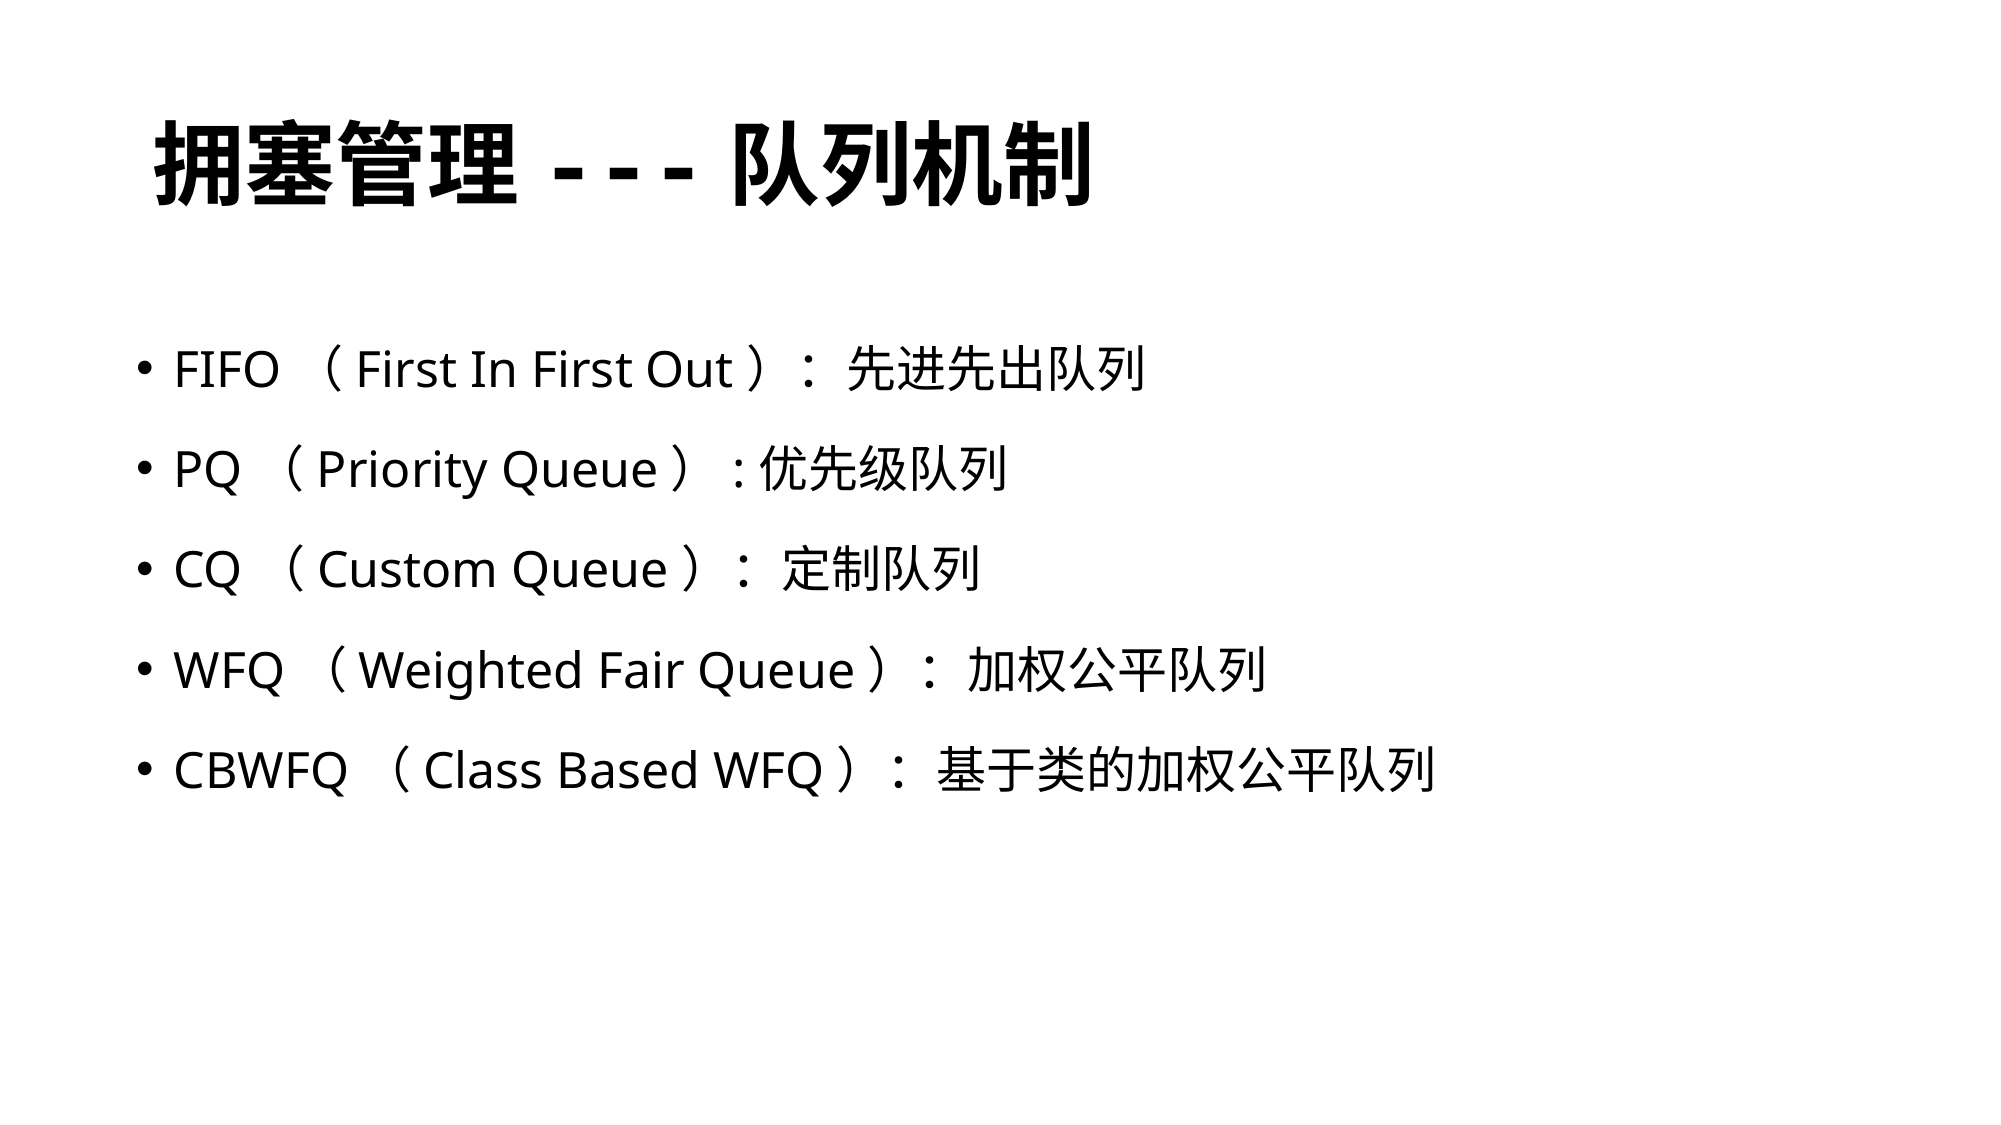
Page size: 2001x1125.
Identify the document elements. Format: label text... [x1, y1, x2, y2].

list FIFO（First In First Out）：先进先出队列 PQ（Priority Queue）:优先级队列 CQ（Custom Queue）：定制队列 WFQ（Weighted Fair Queue）：加权公平队列 CBWFQ（Class Based WFQ）：基于类的加权公平队列 [46, 299, 1772, 1014]
title 拥塞管理---队列机制 [137, 59, 1863, 278]
